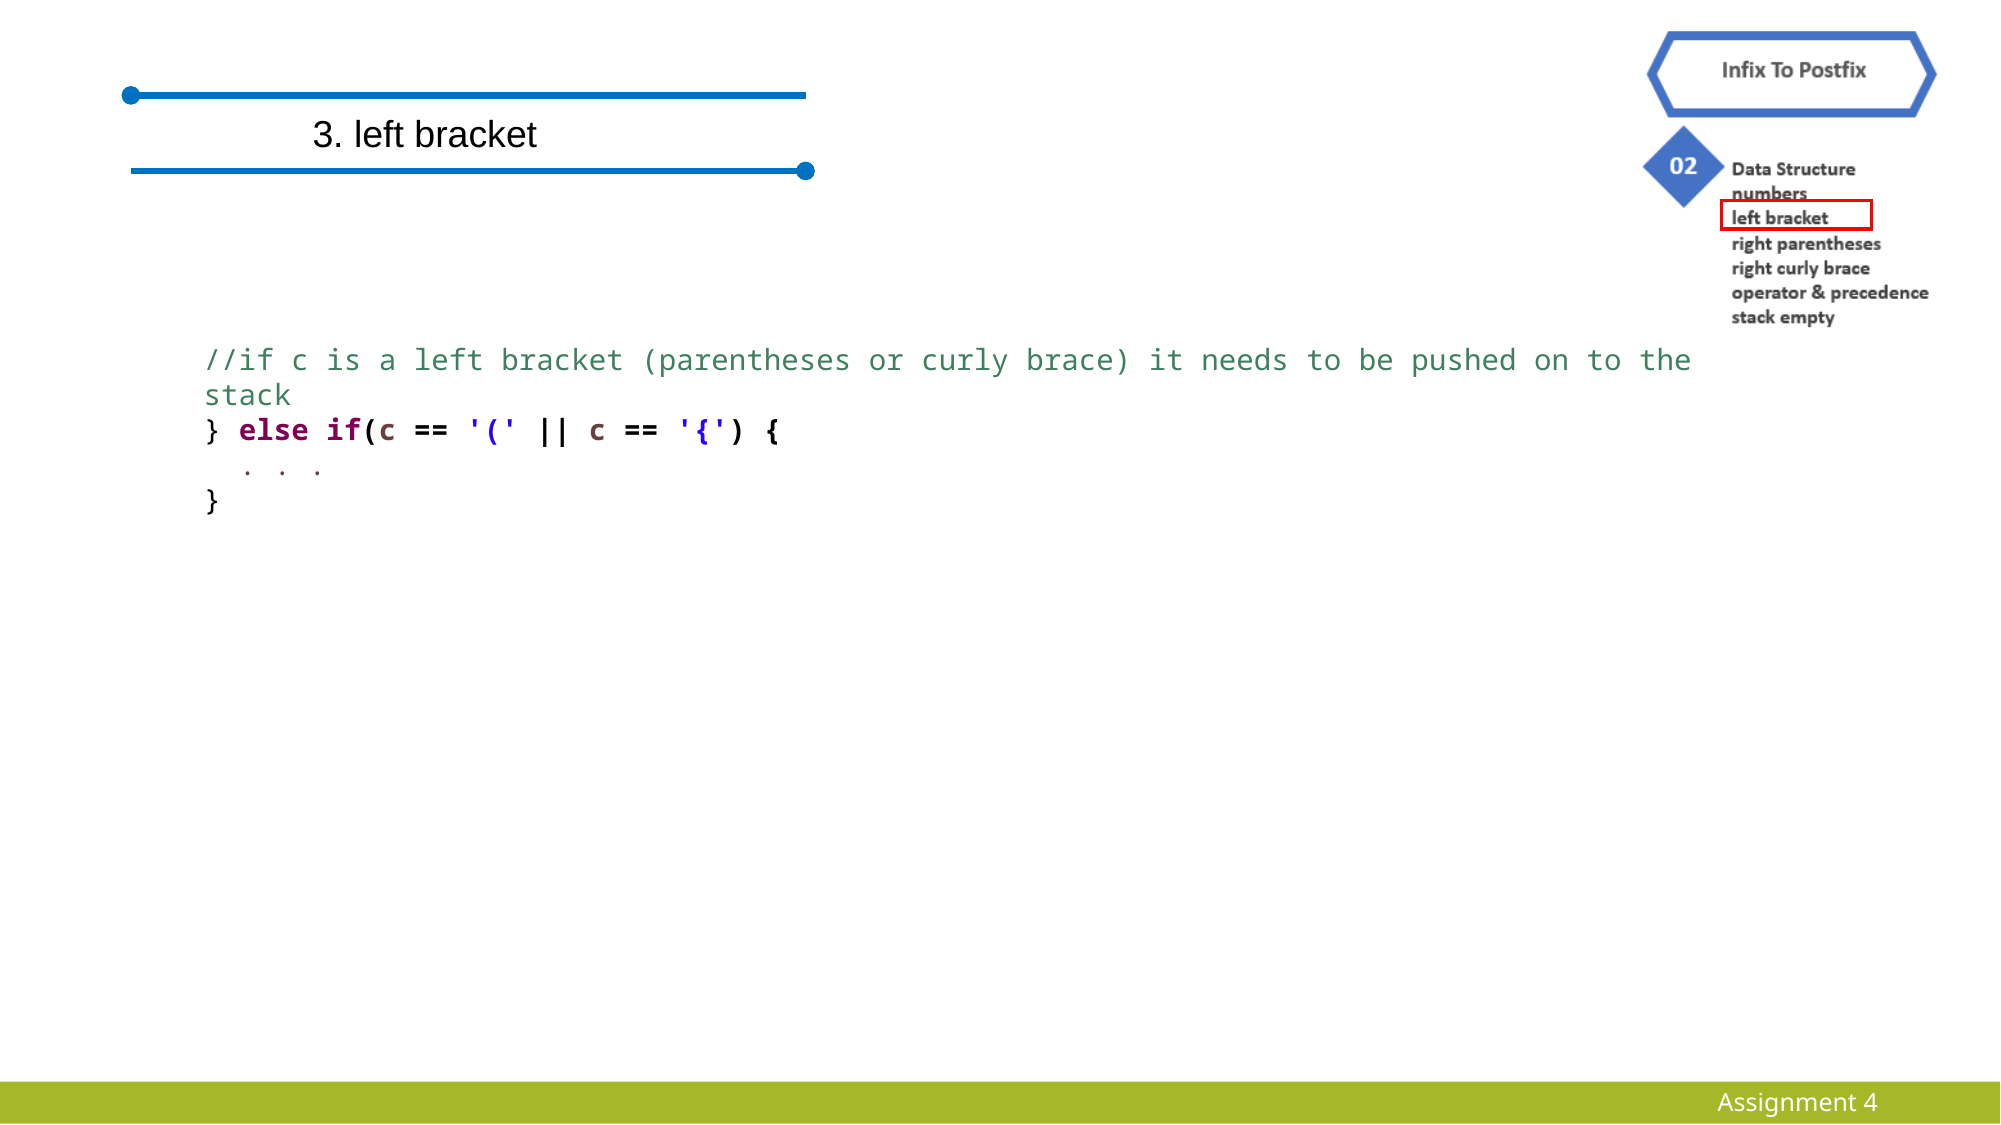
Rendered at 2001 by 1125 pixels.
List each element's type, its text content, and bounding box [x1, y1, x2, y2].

text_box 3. left bracket [297, 102, 553, 163]
text_box //if c is a left bracket (parentheses or curly brace) it needs to be pushed on to the stack } else if(c == '(' || c == '{') { . . . } [188, 334, 1730, 524]
text_box Assignment 4 [1702, 1079, 1893, 1125]
picture [1632, 21, 1943, 335]
